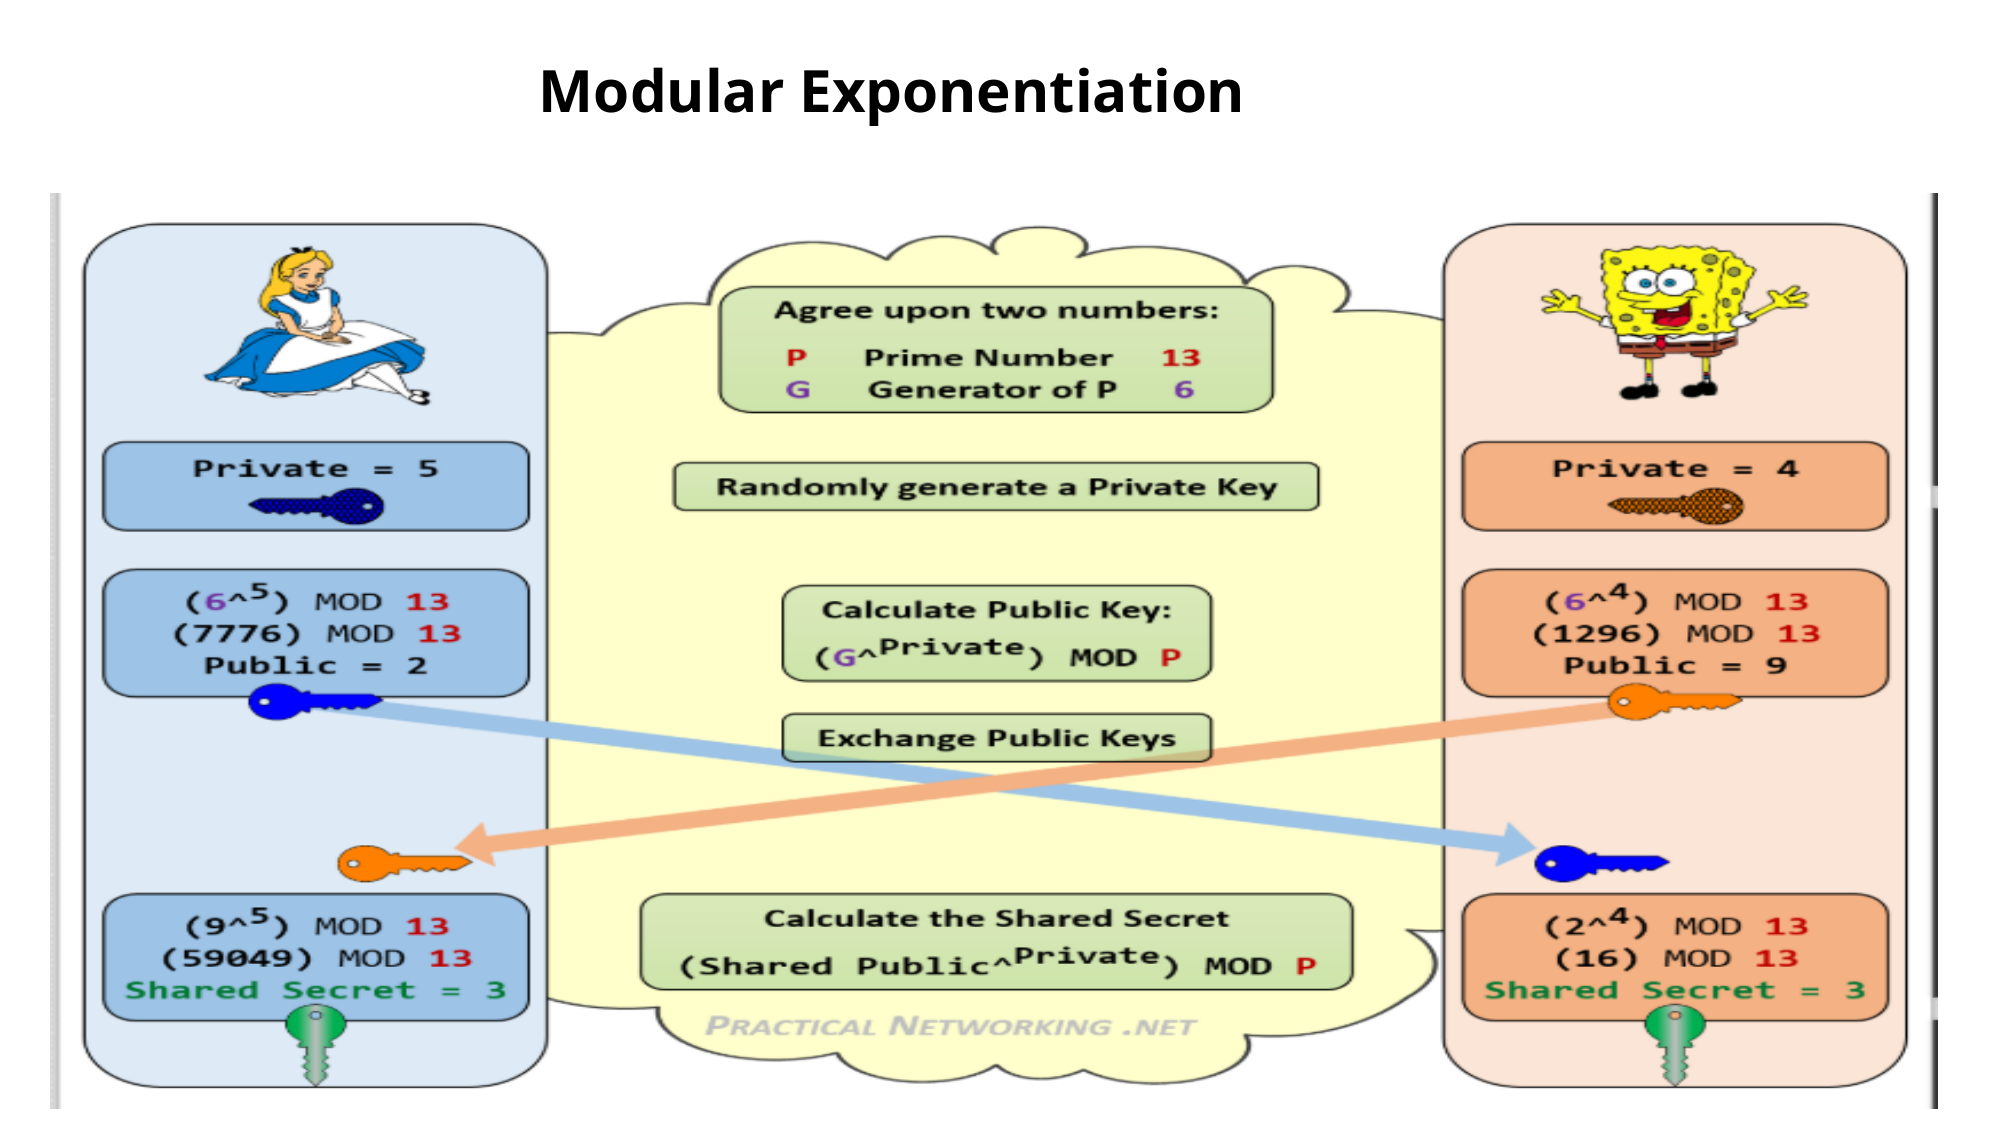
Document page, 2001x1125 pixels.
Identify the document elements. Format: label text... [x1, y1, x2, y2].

text_box Modular Exponentiation [524, 46, 1260, 132]
picture [50, 193, 1938, 1109]
